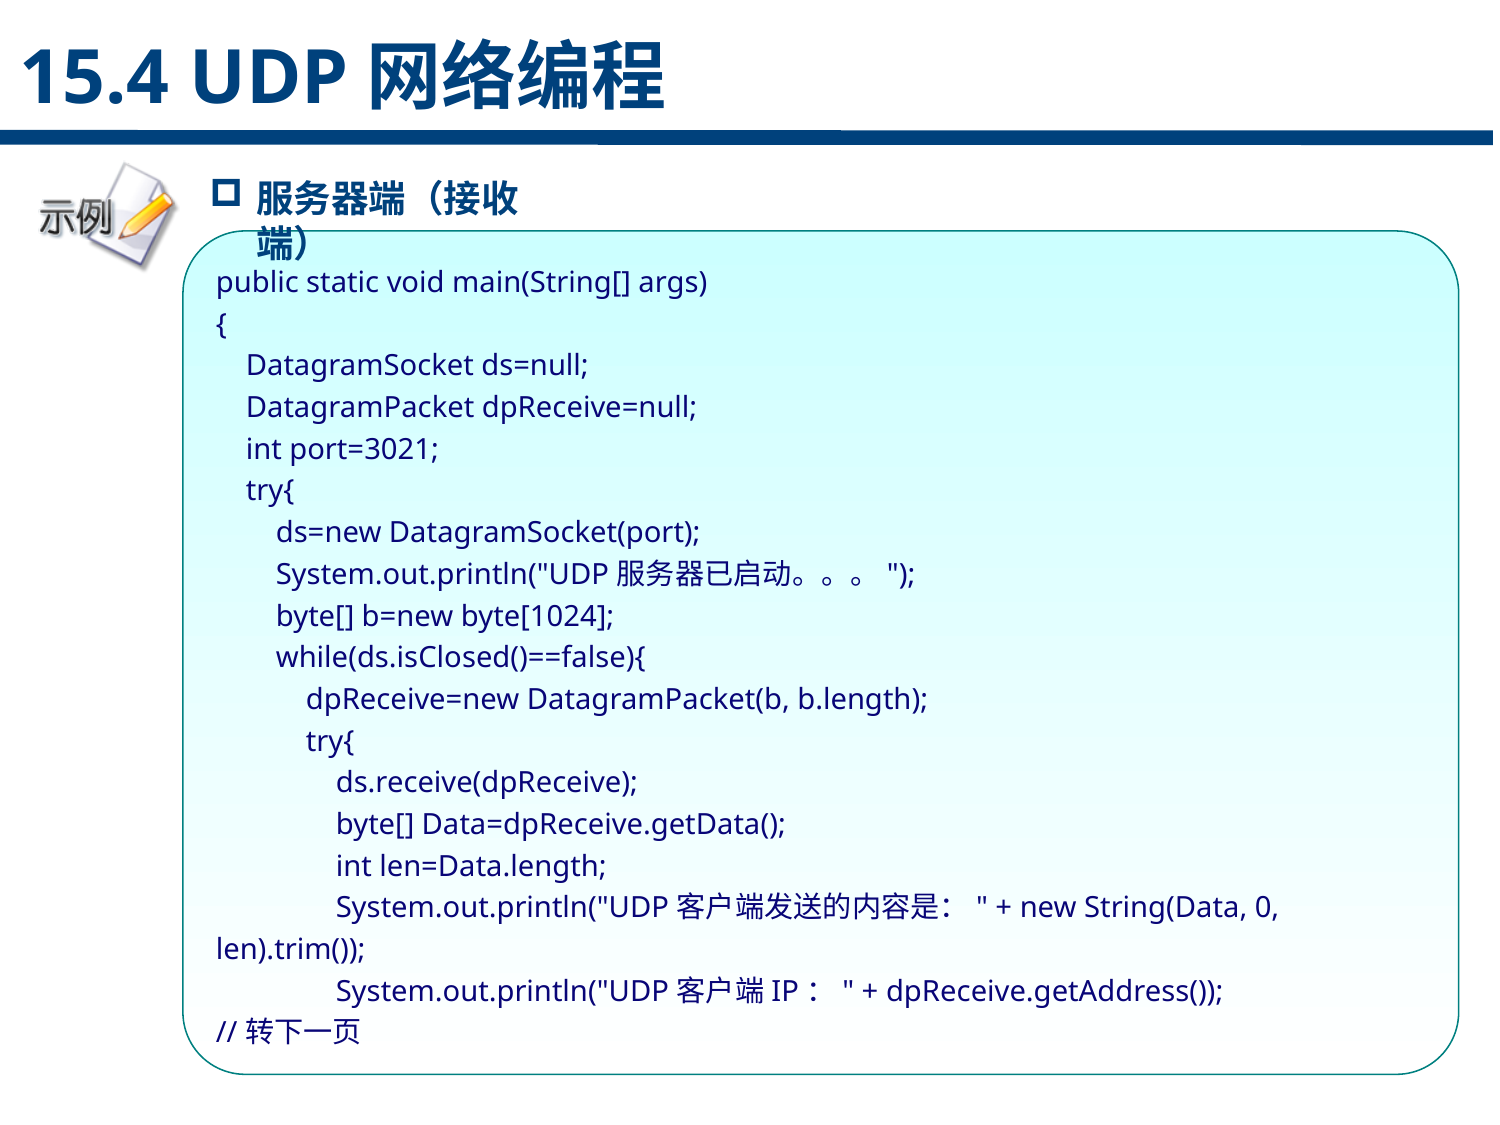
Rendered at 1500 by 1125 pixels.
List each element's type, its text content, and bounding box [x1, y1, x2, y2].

text_box 服务器端（接收端） [194, 168, 609, 273]
text_box 15.4 UDP网络编程 [4, 21, 682, 127]
picture [29, 160, 181, 275]
text_box public static void main(String[] args) { DatagramSocket ds=null; DatagramPacket dpReceive=null; int port=3021; try{ ds=new DatagramSocket(port); System.out.println("UDP服务器已启动。。。"); byte[] b=new byte[1024]; while(ds.isClosed()==false){ dpReceive=new DatagramPacket(b, b.length); try{ ds.receive(dpReceive); byte[] Data=dpReceive.getData(); int len=Data.length; System.out.println("UDP客户端发送的内容是：" + new String(Data, 0, len).trim()); System.out.println("UDP客户端IP：" + dpReceive.getAddress()); //转下一页 [182, 230, 1459, 1075]
